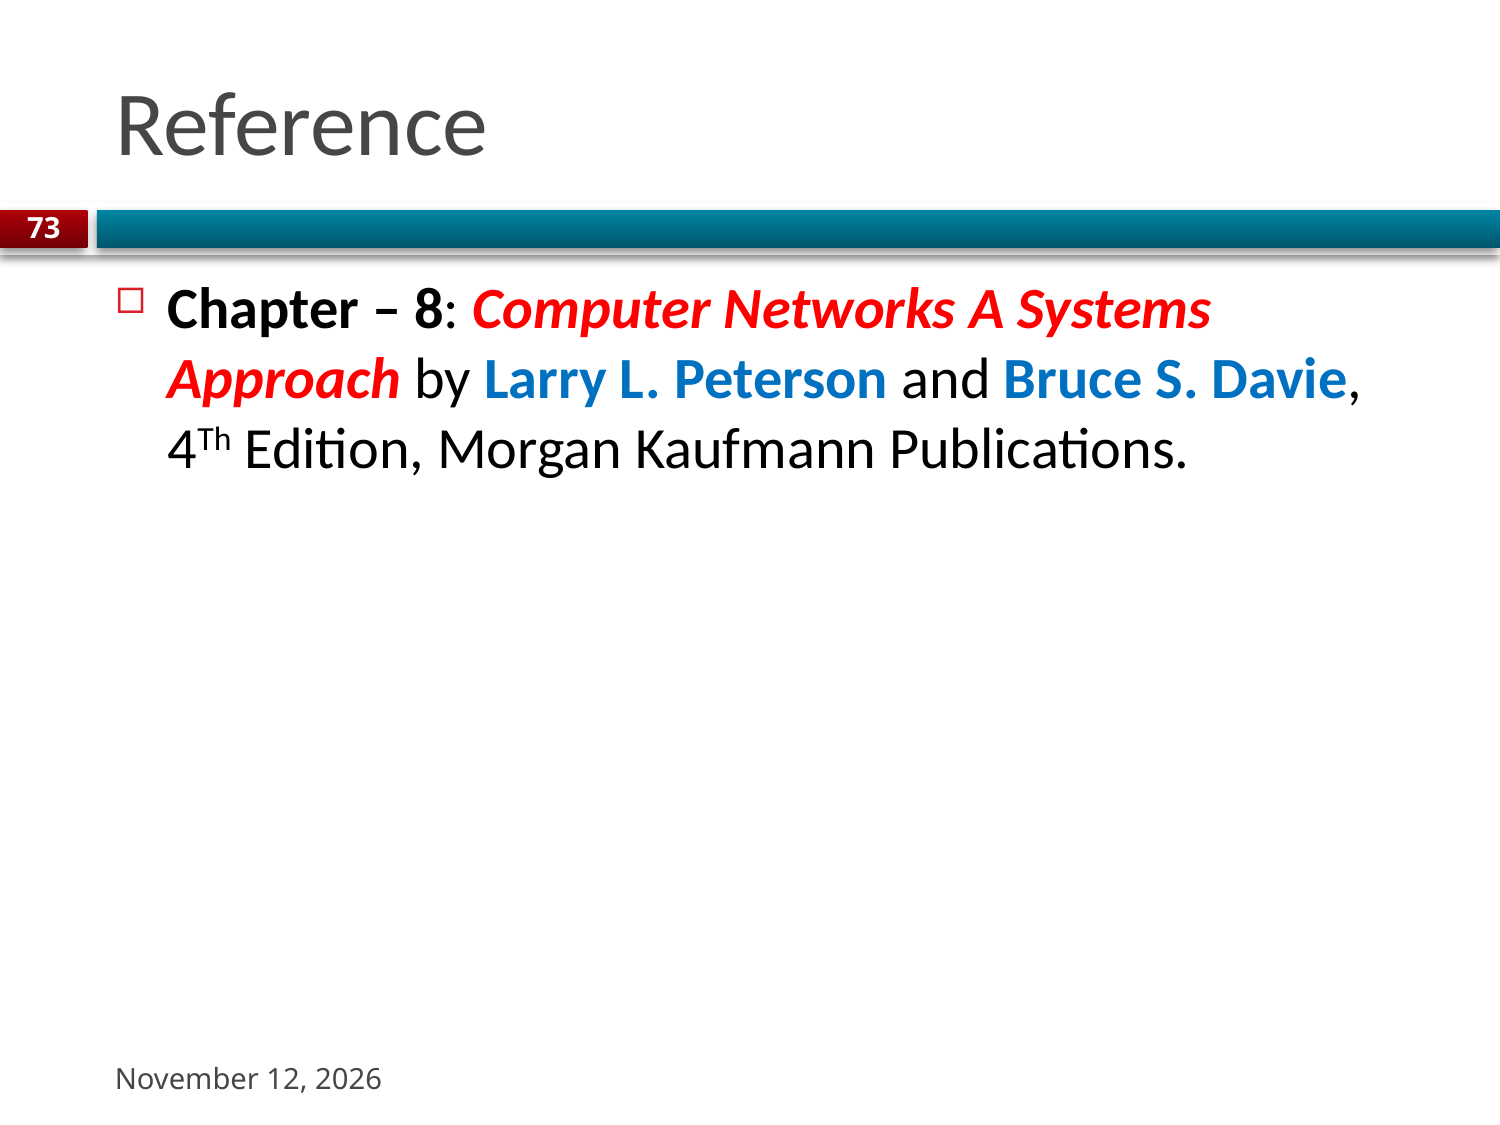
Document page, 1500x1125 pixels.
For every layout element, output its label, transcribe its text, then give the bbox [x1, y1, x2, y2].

list Chapter – 8: Computer Networks A Systems Approach by Larry L. Peterson and Bruce S. Davie, 4Th Edition, Morgan Kaufmann Publications. [100, 262, 1438, 1000]
slide_number 73 [0, 208, 88, 249]
title Reference [100, 37, 1438, 200]
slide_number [99, 1050, 538, 1110]
